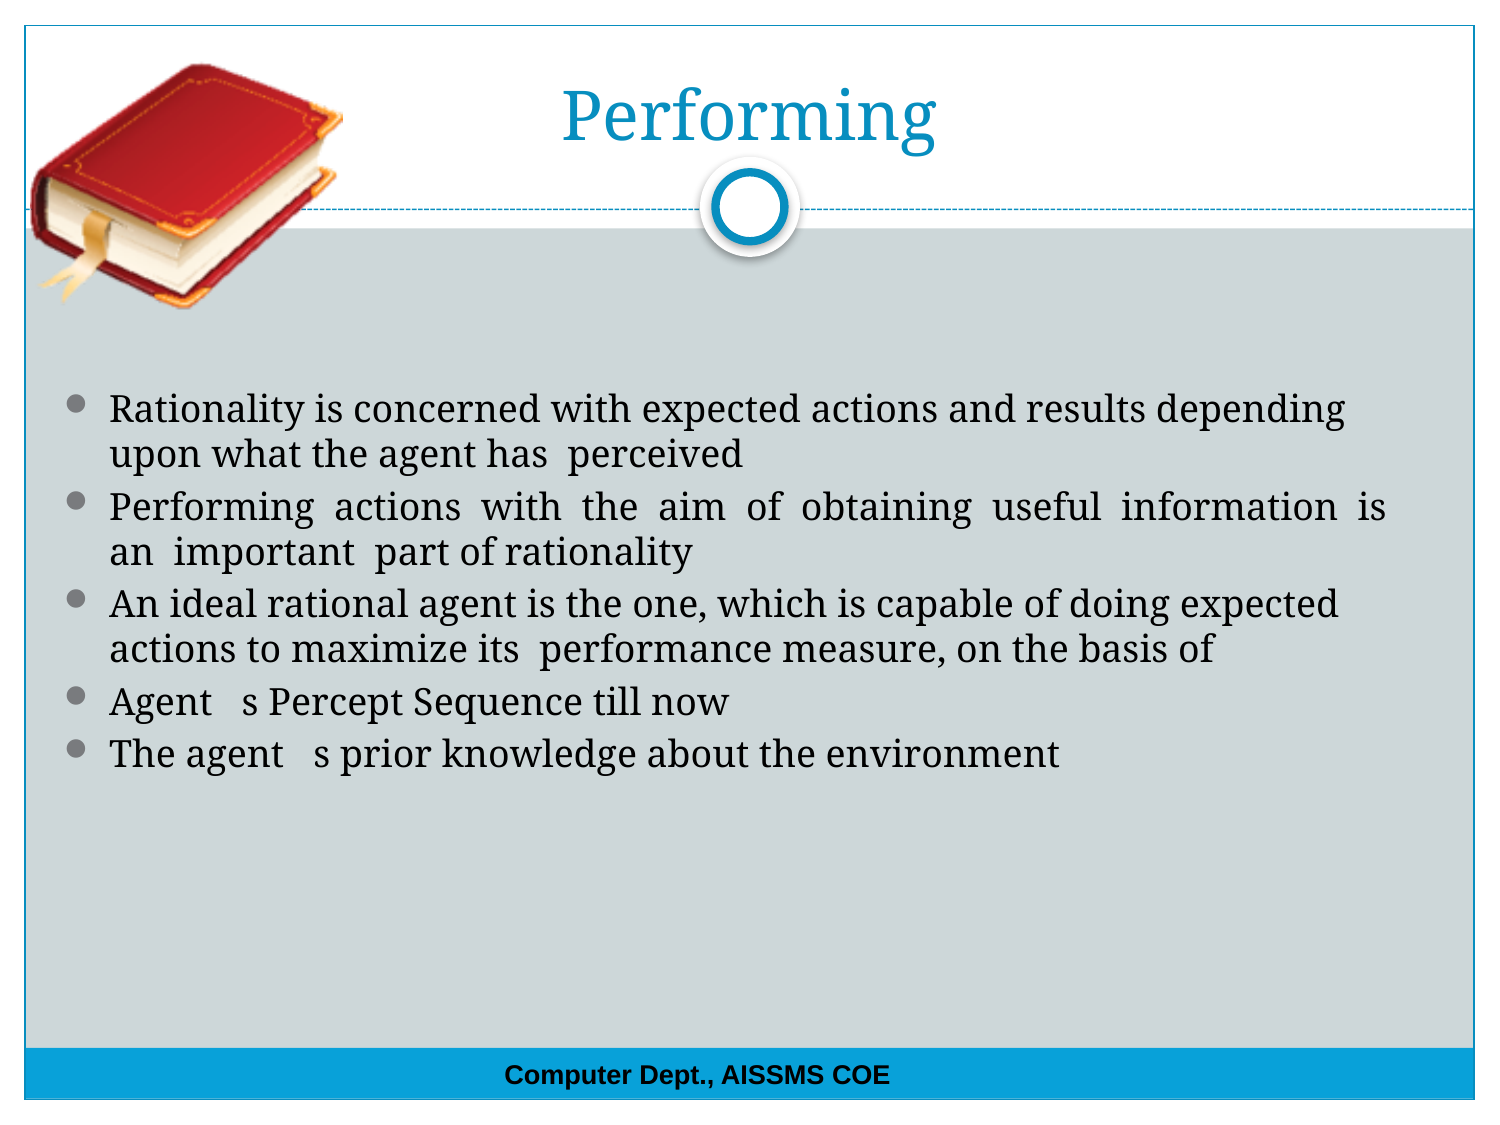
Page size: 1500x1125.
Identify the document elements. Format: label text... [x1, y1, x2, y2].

picture [29, 29, 343, 343]
title Performing [348, 37, 1450, 162]
text_box Computer Dept., AISSMS COE [489, 989, 906, 1098]
list Rationality is concerned with expected actions and results depending upon what the agent has perceived Performing actions with the aim of obtaining useful information is an important part of rationality An ideal rational agent is the one, which is capable of doing expected actions to maximize its performance measure, on the basis of Agent s Percept Sequence till now The agent s prior knowledge about the environment [49, 250, 1445, 1001]
